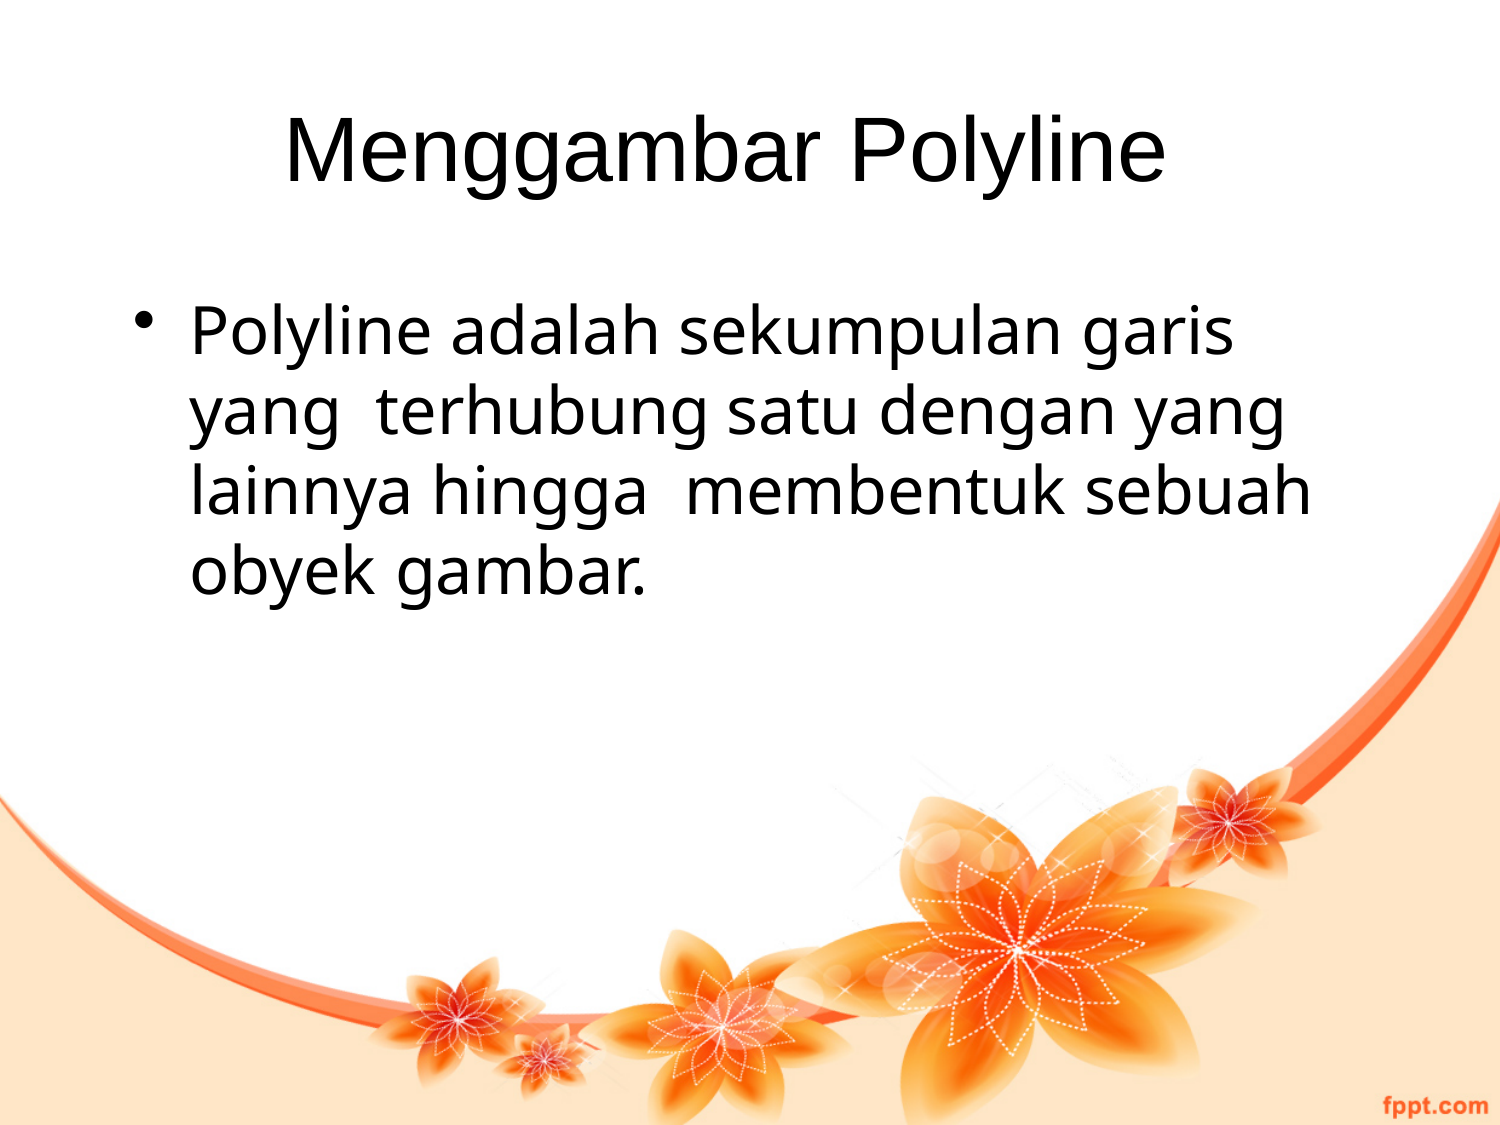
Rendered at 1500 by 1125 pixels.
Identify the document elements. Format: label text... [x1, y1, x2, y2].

list Polyline adalah sekumpulan garis yang terhubung satu dengan yang lainnya hingga membentuk sebuah obyek gambar. [117, 280, 1383, 493]
picture [0, 0, 1500, 1125]
title Menggambar Polyline [199, 48, 1251, 240]
